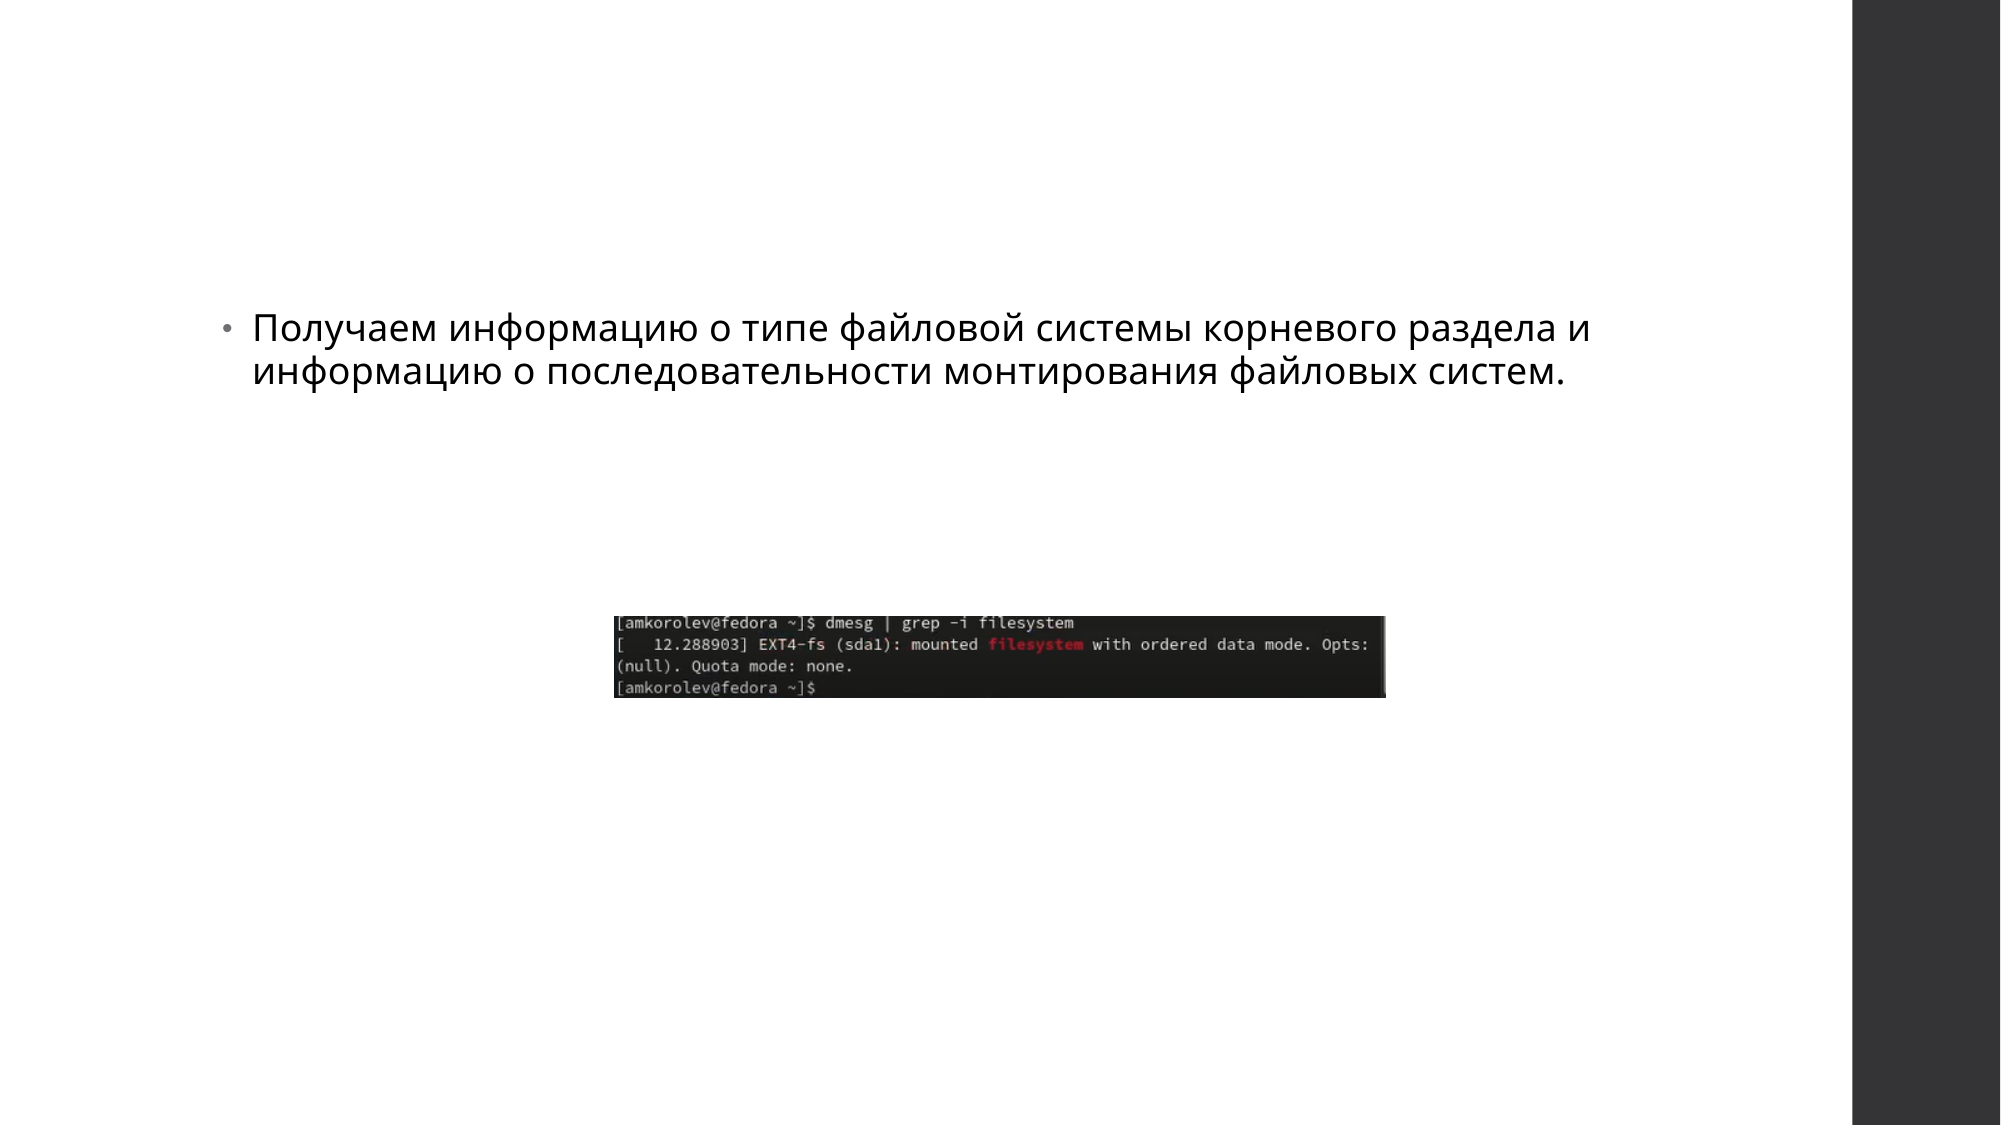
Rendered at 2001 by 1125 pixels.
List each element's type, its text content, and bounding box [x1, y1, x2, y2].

picture [614, 615, 1386, 698]
list Получаем информацию о типе файловой системы корневого раздела и информацию о последовательности монтирования файловых систем. [206, 299, 1617, 1014]
